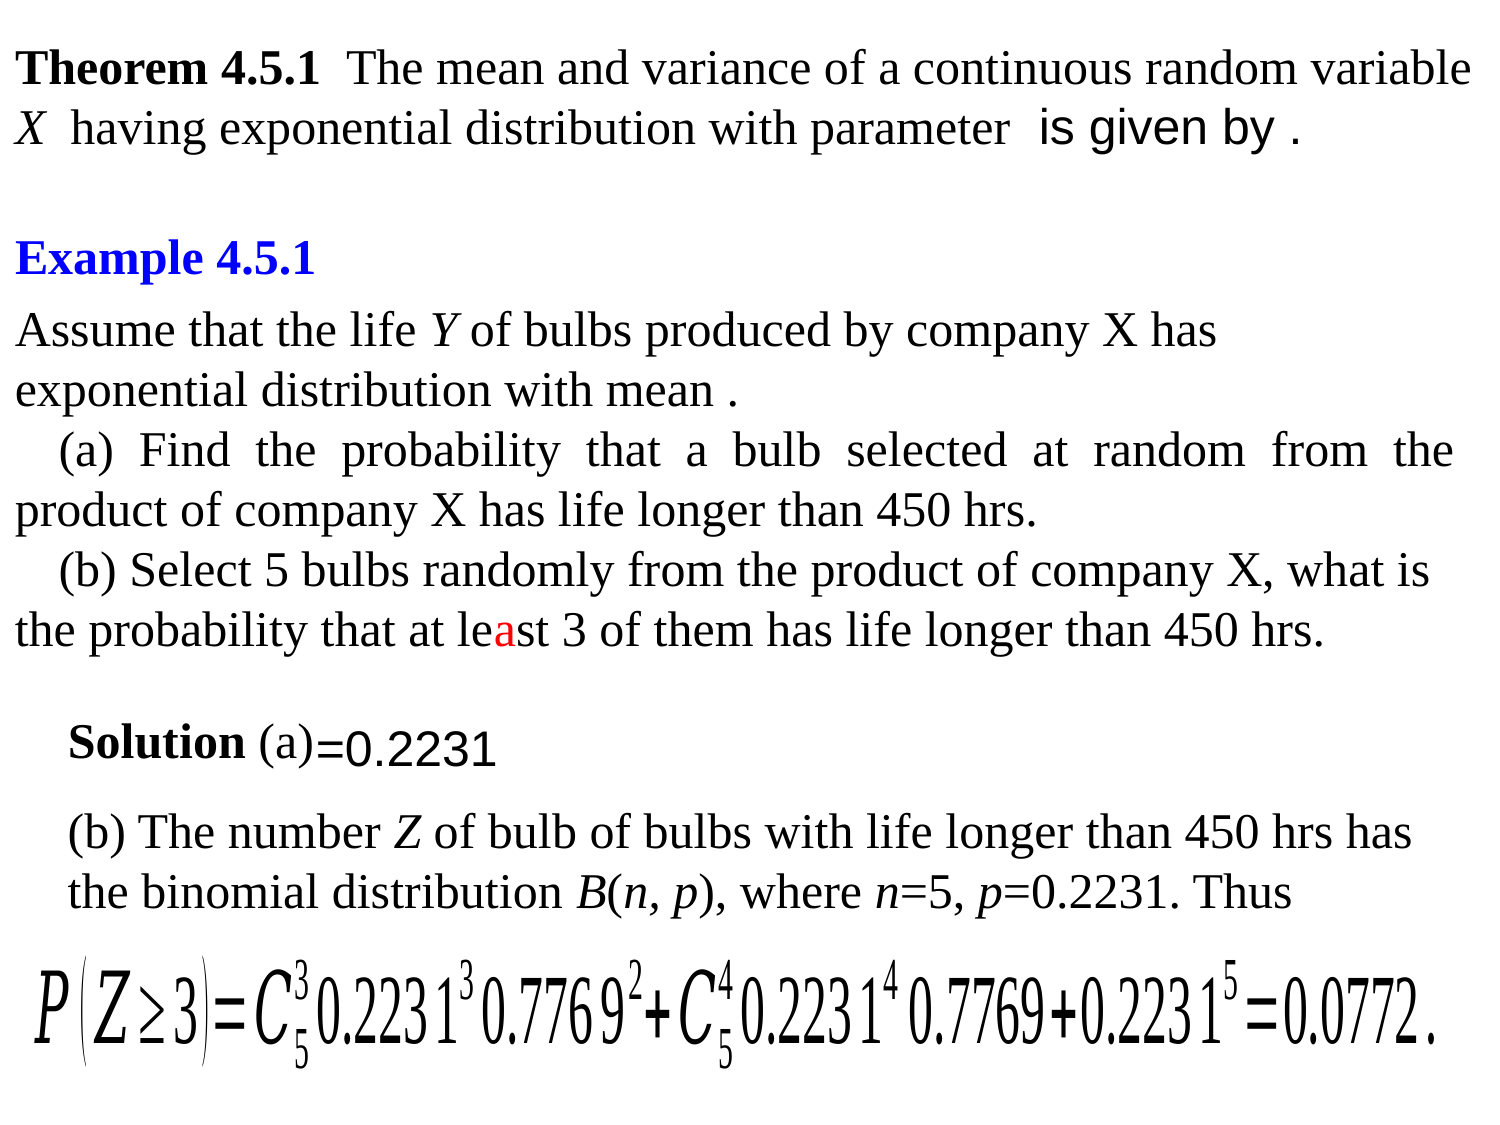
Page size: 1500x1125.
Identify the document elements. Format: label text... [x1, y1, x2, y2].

text_box Example 4.5.1 [0, 216, 372, 292]
text_box (b) The number Z of bulb of bulbs with life longer than 450 hrs has the binomial distribution B(n, p), where n=5, p=0.2231. Thus [53, 791, 1459, 926]
text_box Solution (a) [53, 701, 817, 777]
